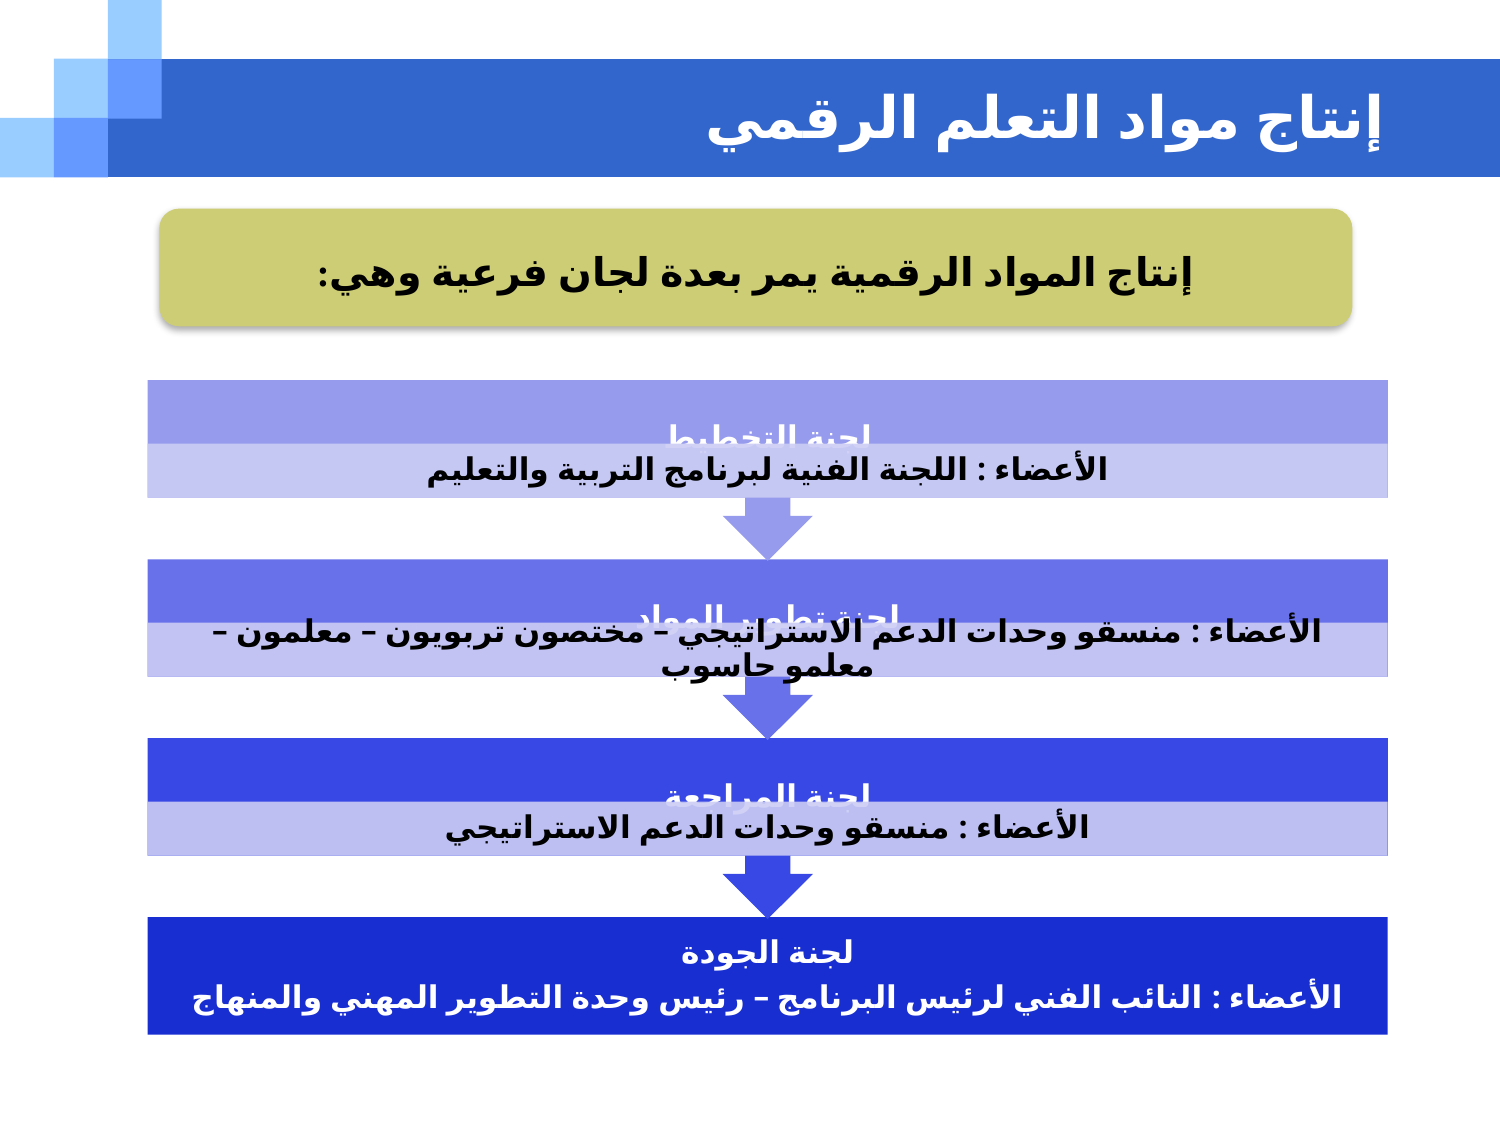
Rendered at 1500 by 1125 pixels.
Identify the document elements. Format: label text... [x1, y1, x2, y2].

text_box إنتاج المواد الرقمية يمر بعدة لجان فرعية وهي: [158, 207, 1354, 328]
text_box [147, 379, 1388, 1035]
title إنتاج مواد التعلم الرقمي [187, 75, 1400, 155]
